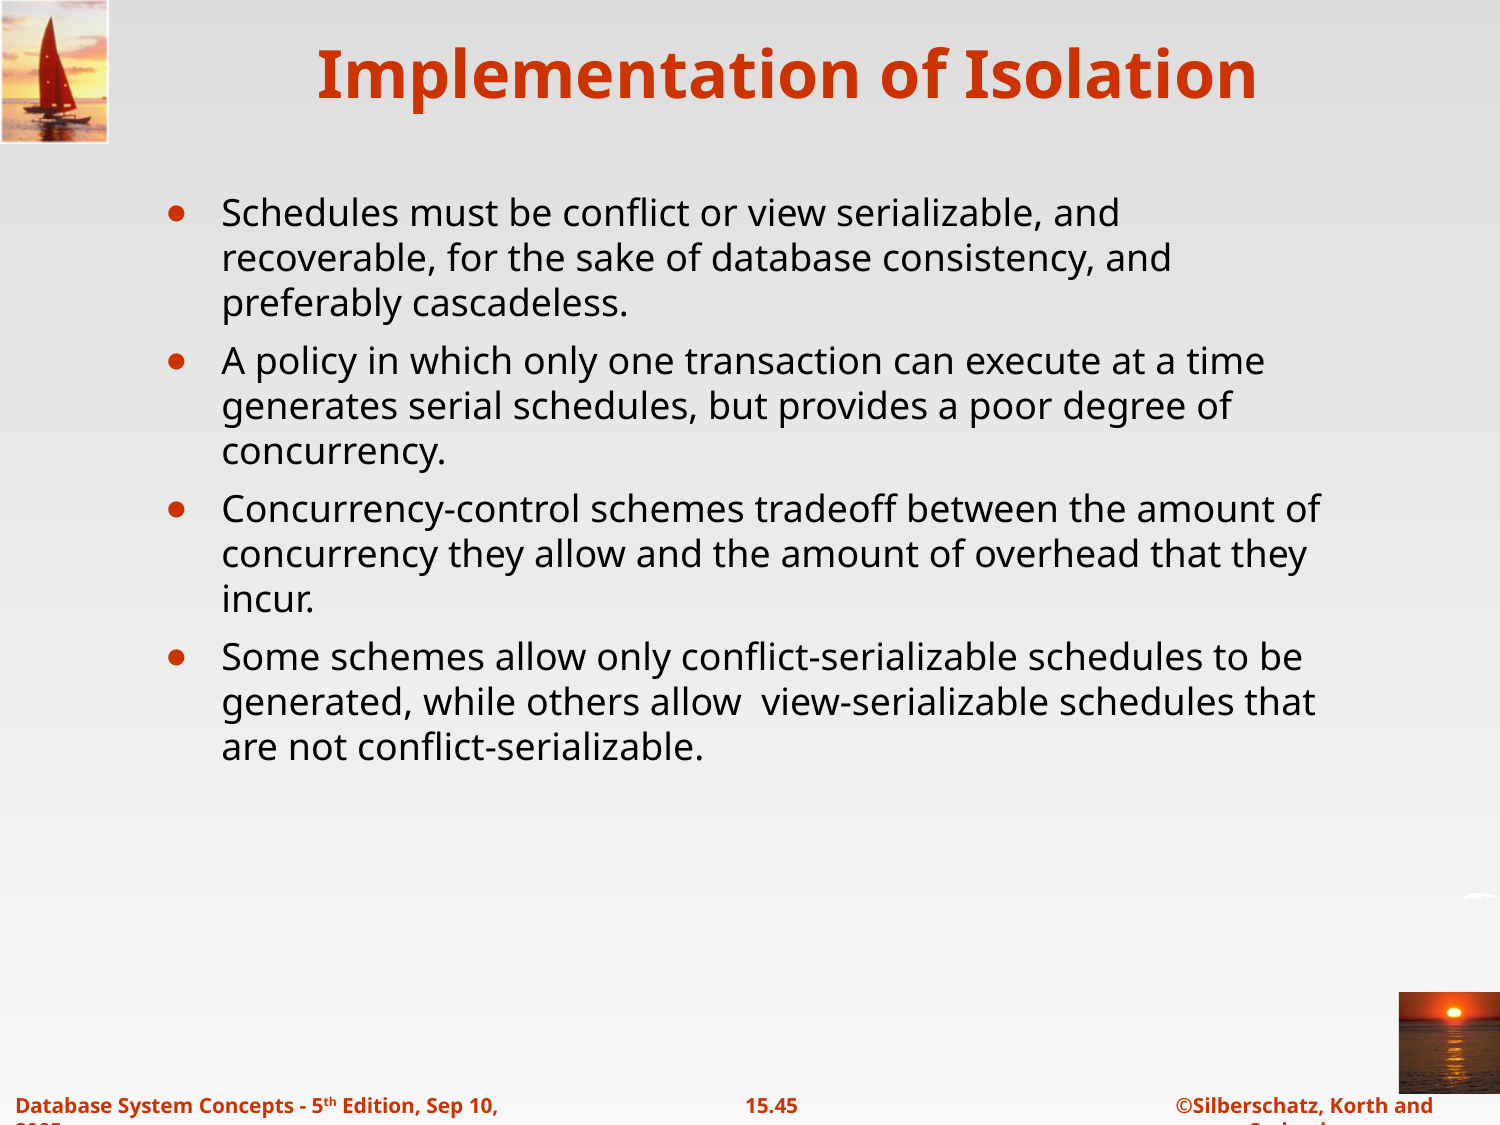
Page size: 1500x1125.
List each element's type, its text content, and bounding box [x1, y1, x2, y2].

picture [0, 0, 109, 144]
picture [1398, 992, 1500, 1094]
title Implementation of Isolation [126, 19, 1451, 120]
list Schedules must be conflict or view serializable, and recoverable, for the sake of database consistency, and preferably cascadeless. A policy in which only one transaction can execute at a time generates serial schedules, but provides a poor degree of concurrency. Concurrency-control schemes tradeoff between the amount of concurrency they allow and the amount of overhead that they incur. Some schemes allow only conflict-serializable schedules to be generated, while others allow view-serializable schedules that are not conflict-serializable. [150, 181, 1350, 857]
